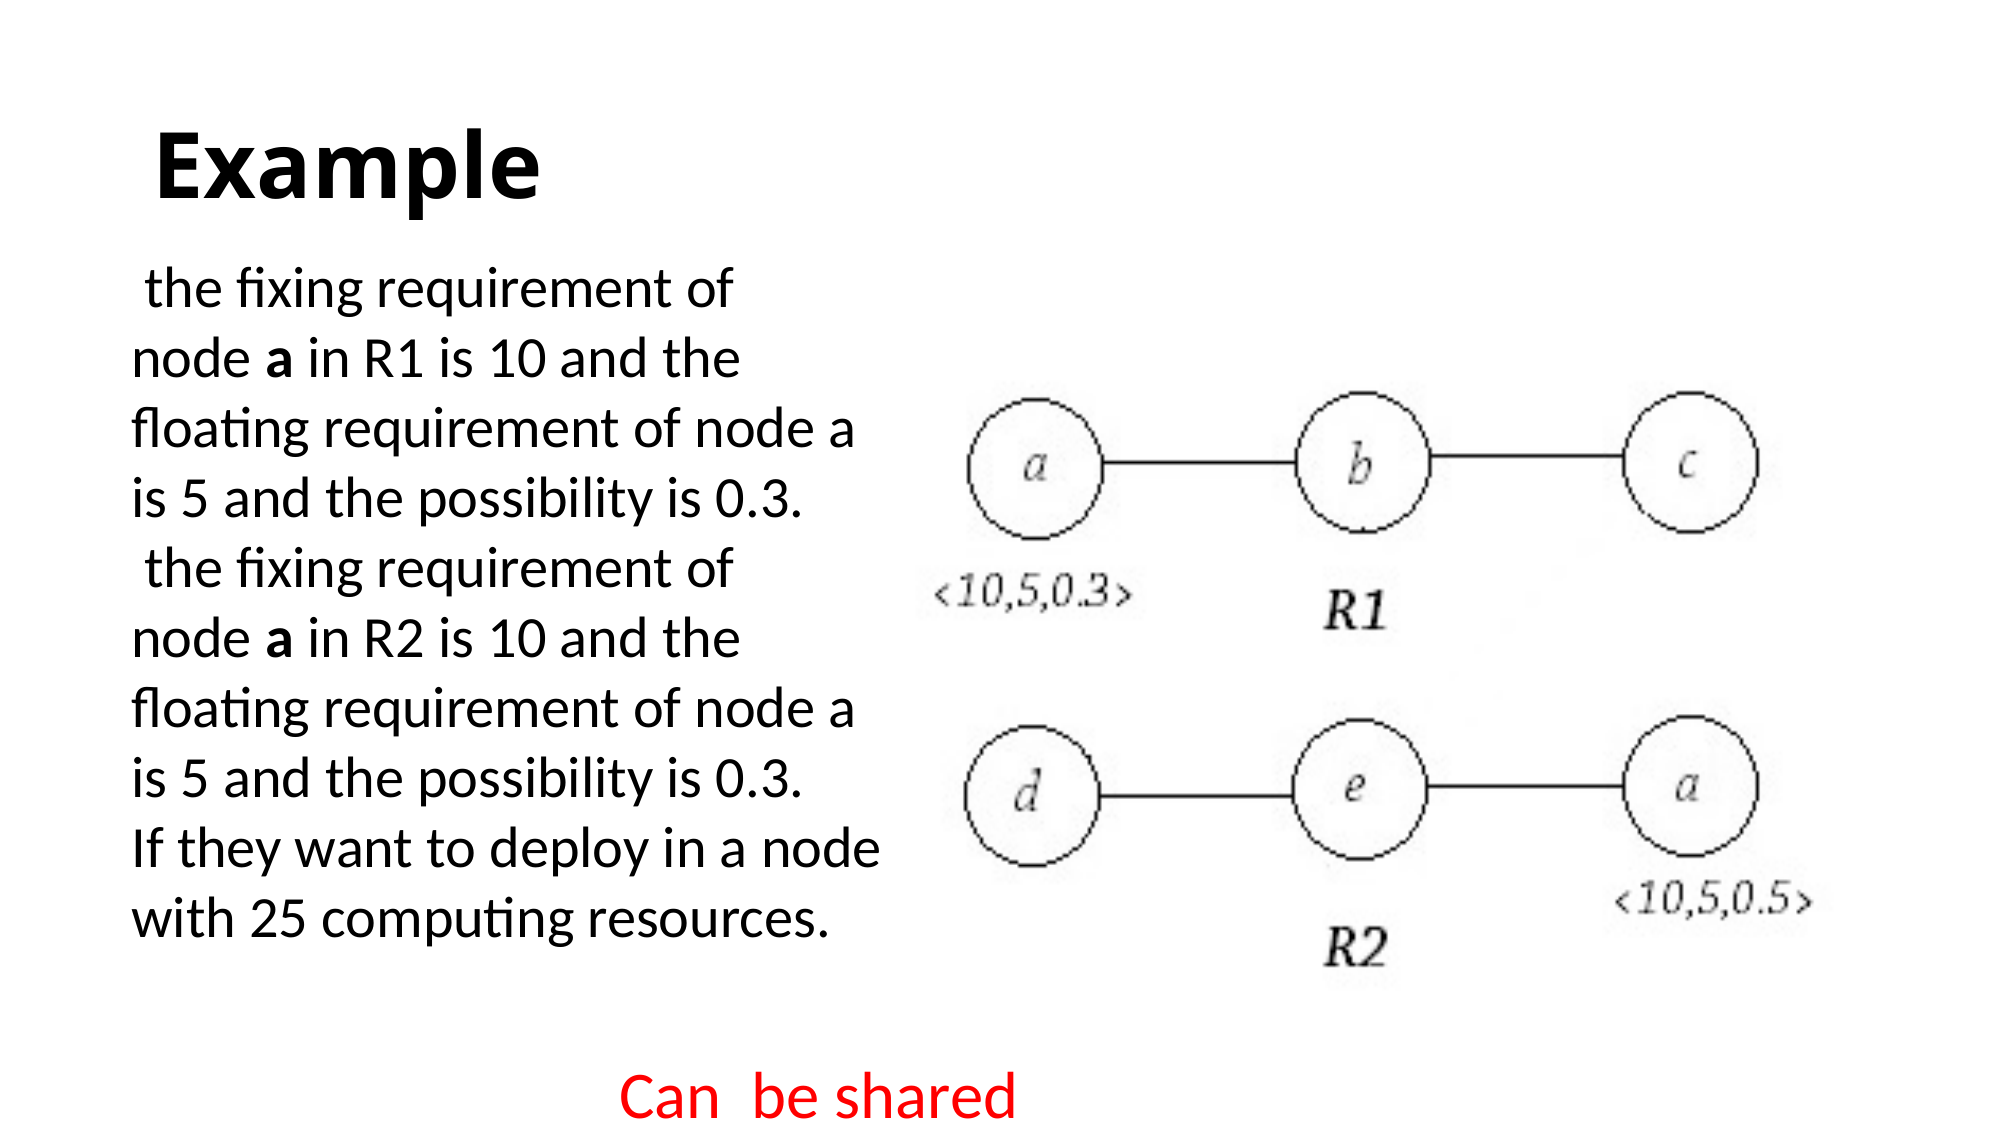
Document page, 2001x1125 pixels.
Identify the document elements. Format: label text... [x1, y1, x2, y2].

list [892, 277, 1900, 1050]
title Example [137, 59, 1863, 277]
text_box the fixing requirement of node a in R1 is 10 and the floating requirement of node a is 5 and the possibility is 0.3. the fixing requirement of node a in R2 is 10 and the floating requirement of node a is 5 and the possibility is 0.3. If they want to deploy in a node with 25 computing resources. [116, 242, 914, 957]
